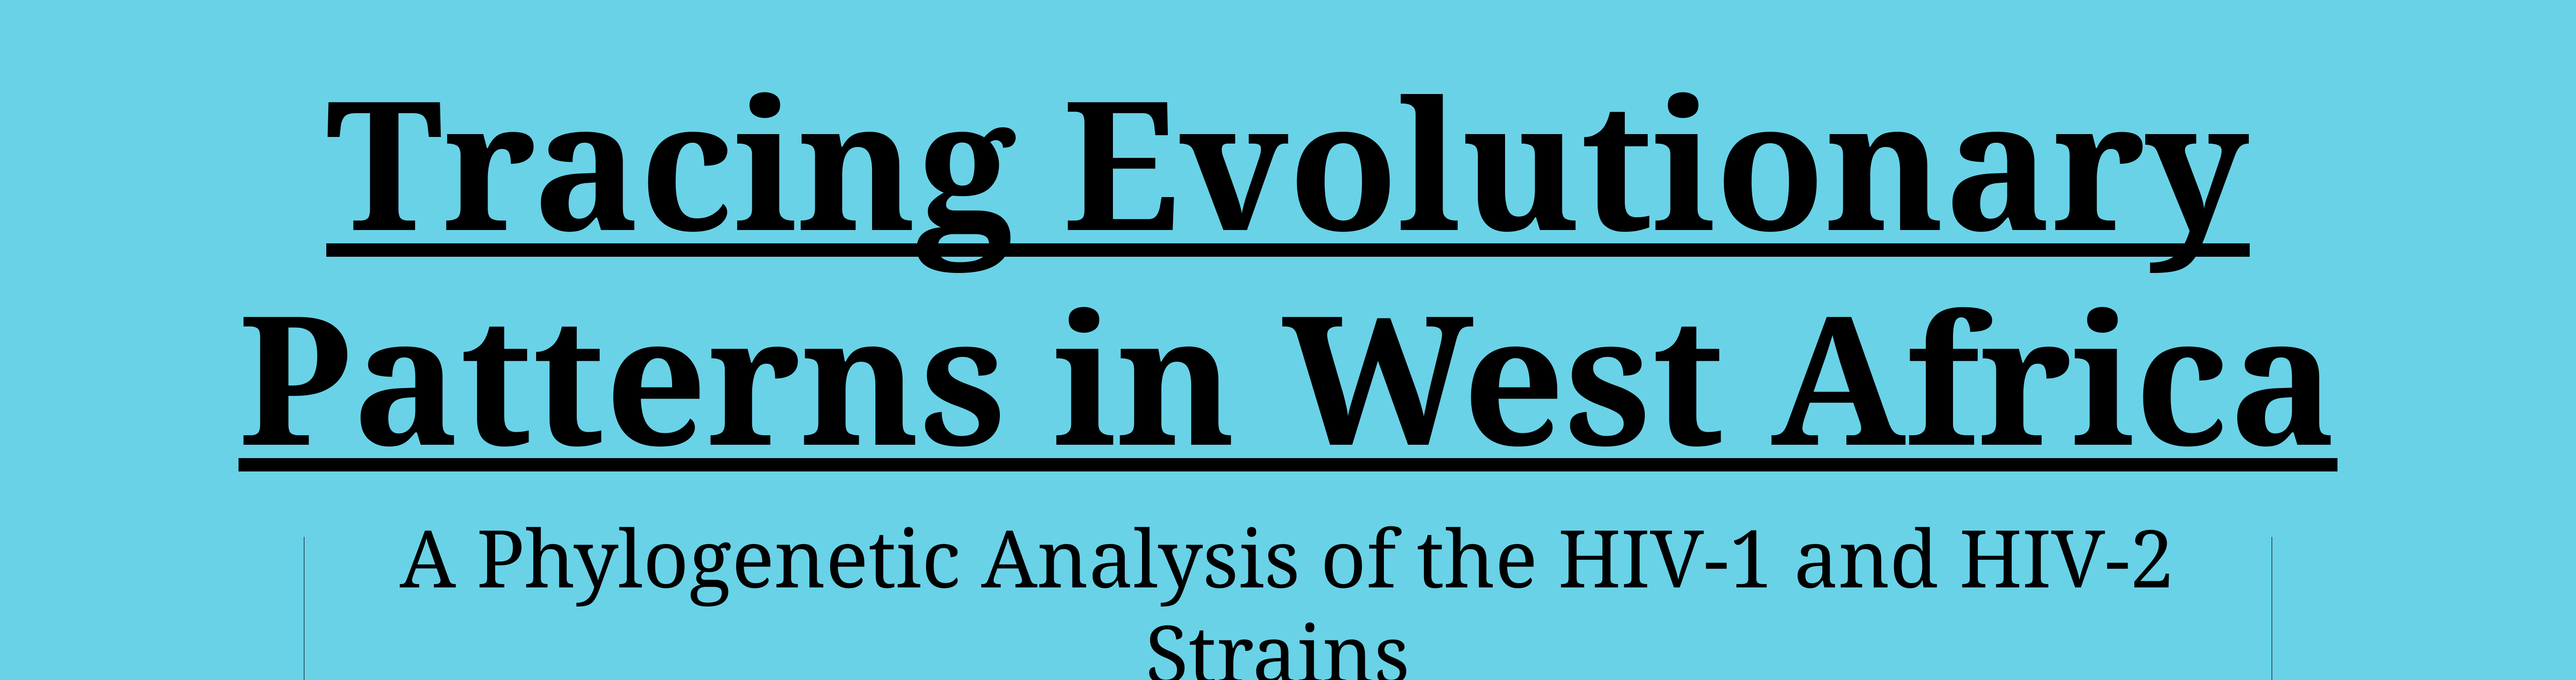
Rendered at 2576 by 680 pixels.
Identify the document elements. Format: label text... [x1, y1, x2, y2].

text_box A Phylogenetic Analysis of the HIV-1 and HIV-2 Strains [304, 504, 2272, 680]
text_box Tracing Evolutionary Patterns in West Africa [156, 48, 2420, 485]
